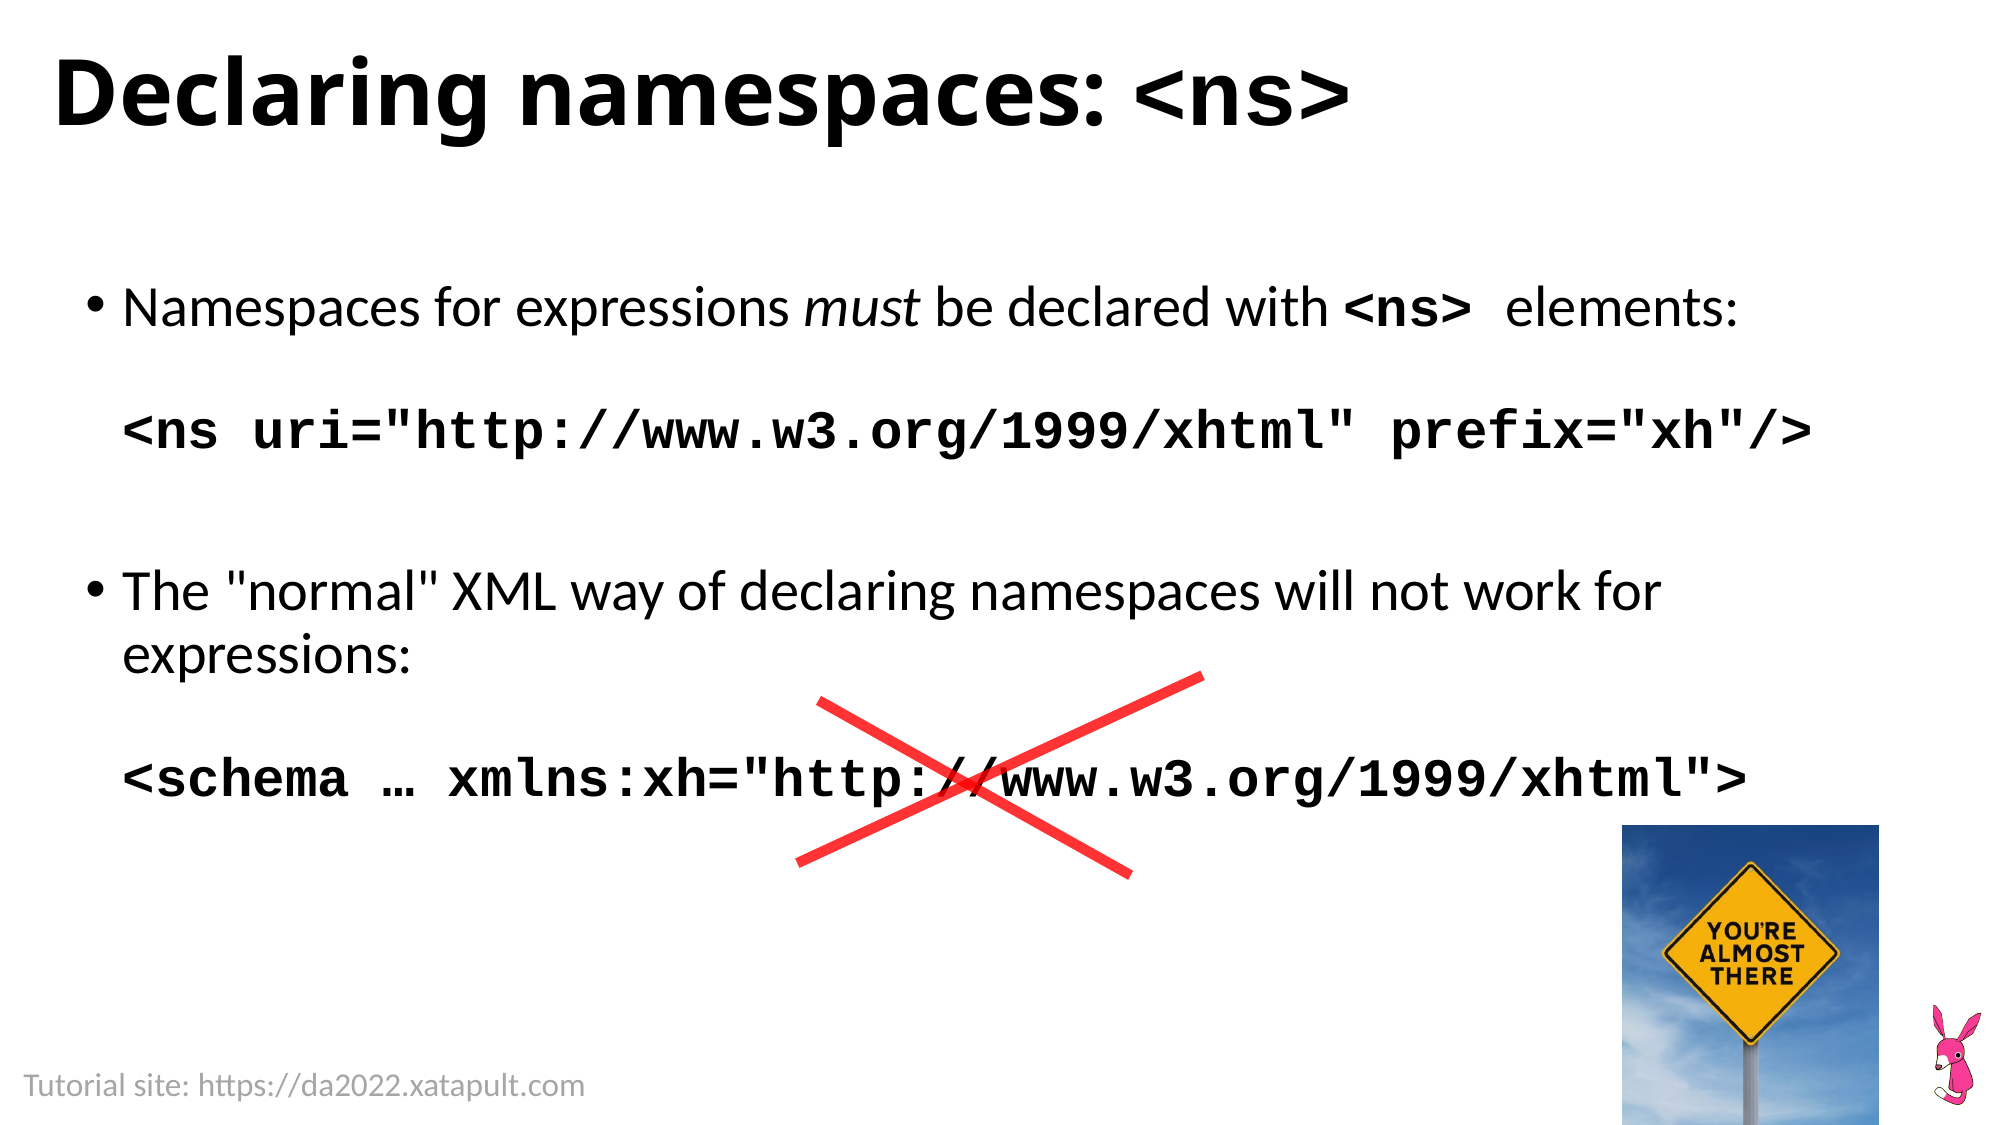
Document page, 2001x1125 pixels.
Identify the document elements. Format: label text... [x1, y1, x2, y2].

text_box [797, 675, 1203, 876]
picture [1622, 825, 1879, 1125]
title Declaring namespaces: <ns> [36, 0, 1762, 205]
list Namespaces for expressions must be declared with <ns> elements: <ns uri="http://www.w3.org/1999/xhtml" prefix="xh"/> The "normal" XML way of declaring namespaces will not work for expressions: <schema … xmlns:xh="http://www.w3.org/1999/xhtml"> [70, 268, 1967, 983]
picture [1931, 1004, 1982, 1107]
